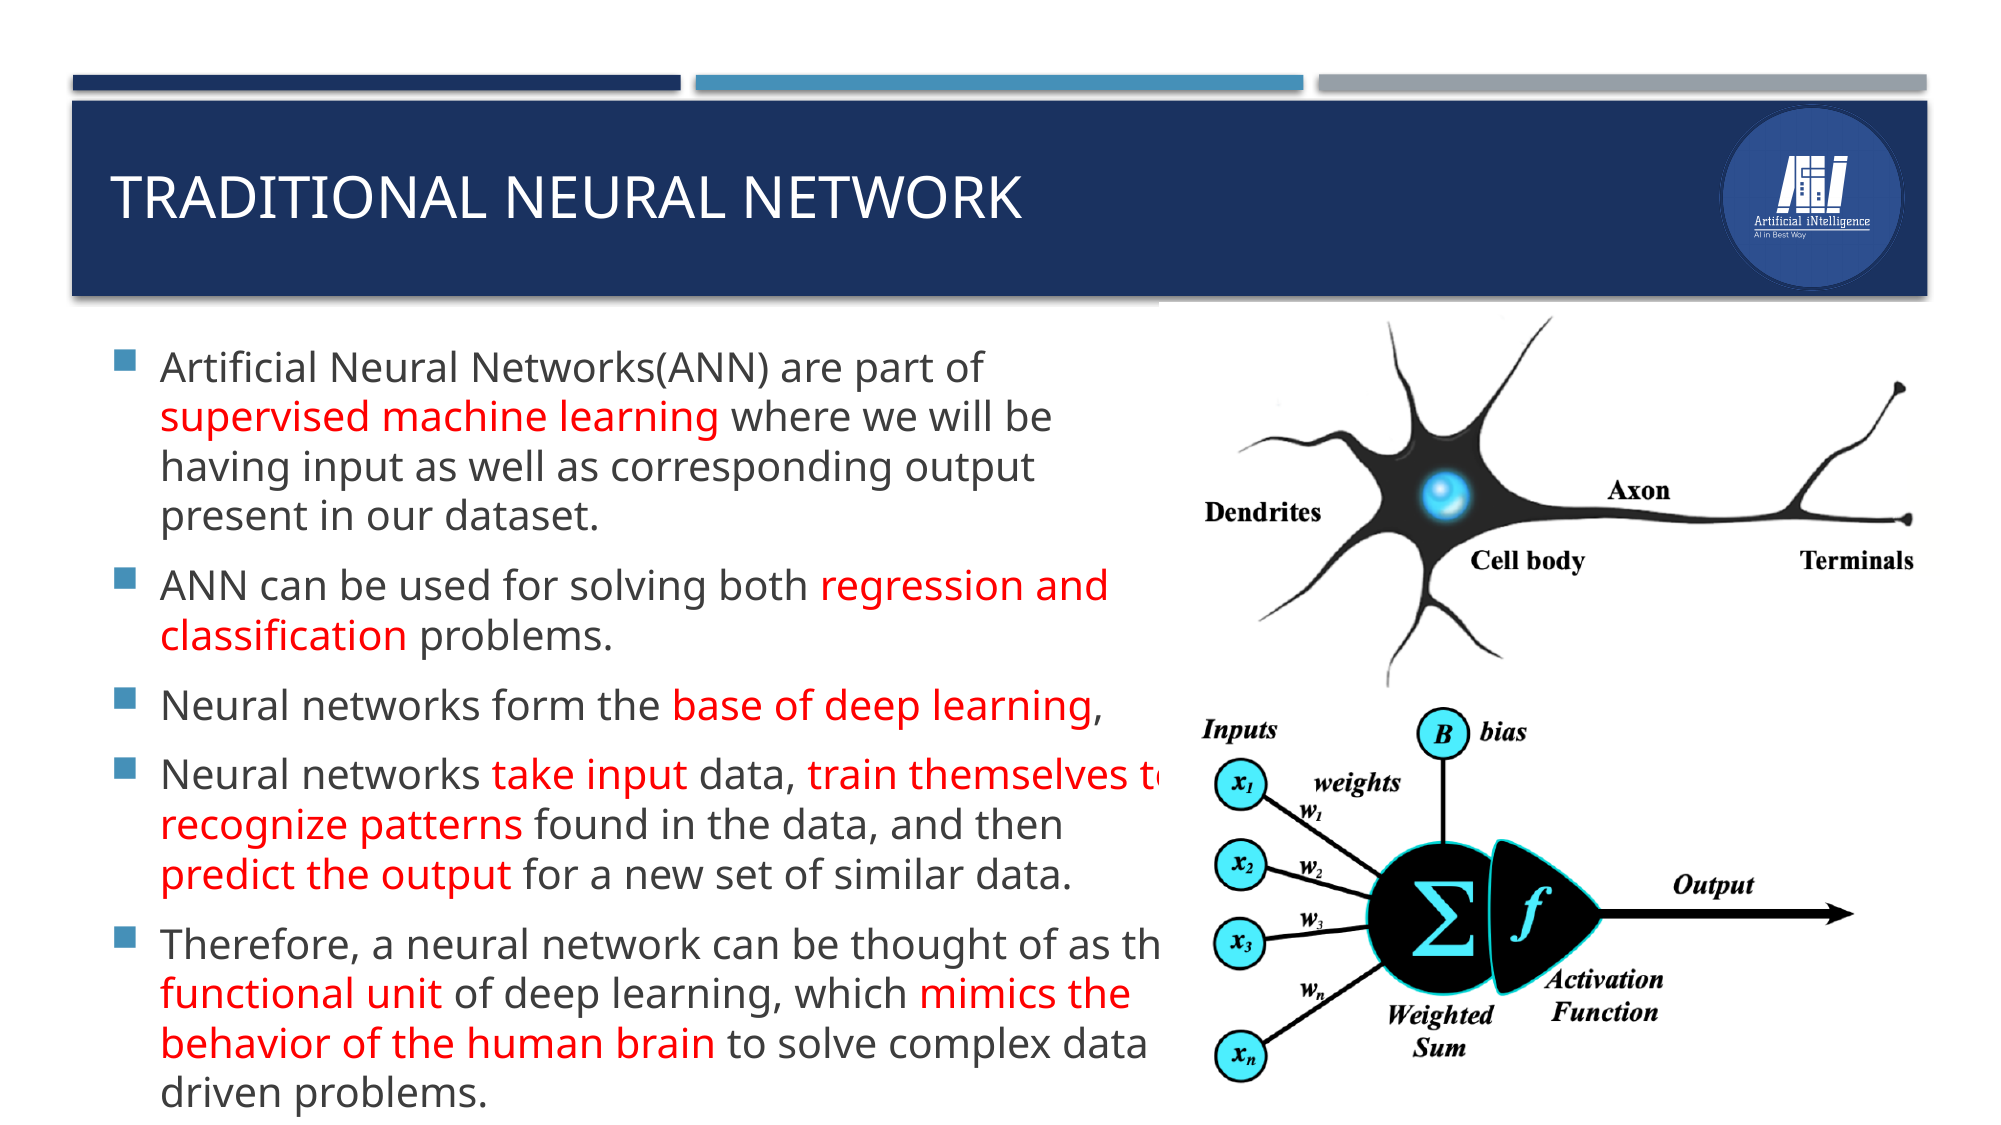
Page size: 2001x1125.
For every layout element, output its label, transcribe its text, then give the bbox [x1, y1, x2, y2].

list Artificial Neural Networks(ANN) are part of supervised machine learning where we will be having input as well as corresponding output present in our dataset. ANN can be used for solving both regression and classification problems. Neural networks form the base of deep learning, Neural networks take input data, train themselves to recognize patterns found in the data, and then predict the output for a new set of similar data. Therefore, a neural network can be thought of as the functional unit of deep learning, which mimics the behavior of the human brain to solve complex data driven problems. [95, 331, 1203, 1125]
title Traditional Neural Network [95, 71, 1905, 238]
picture [1159, 301, 1940, 1112]
picture [1718, 104, 1906, 291]
